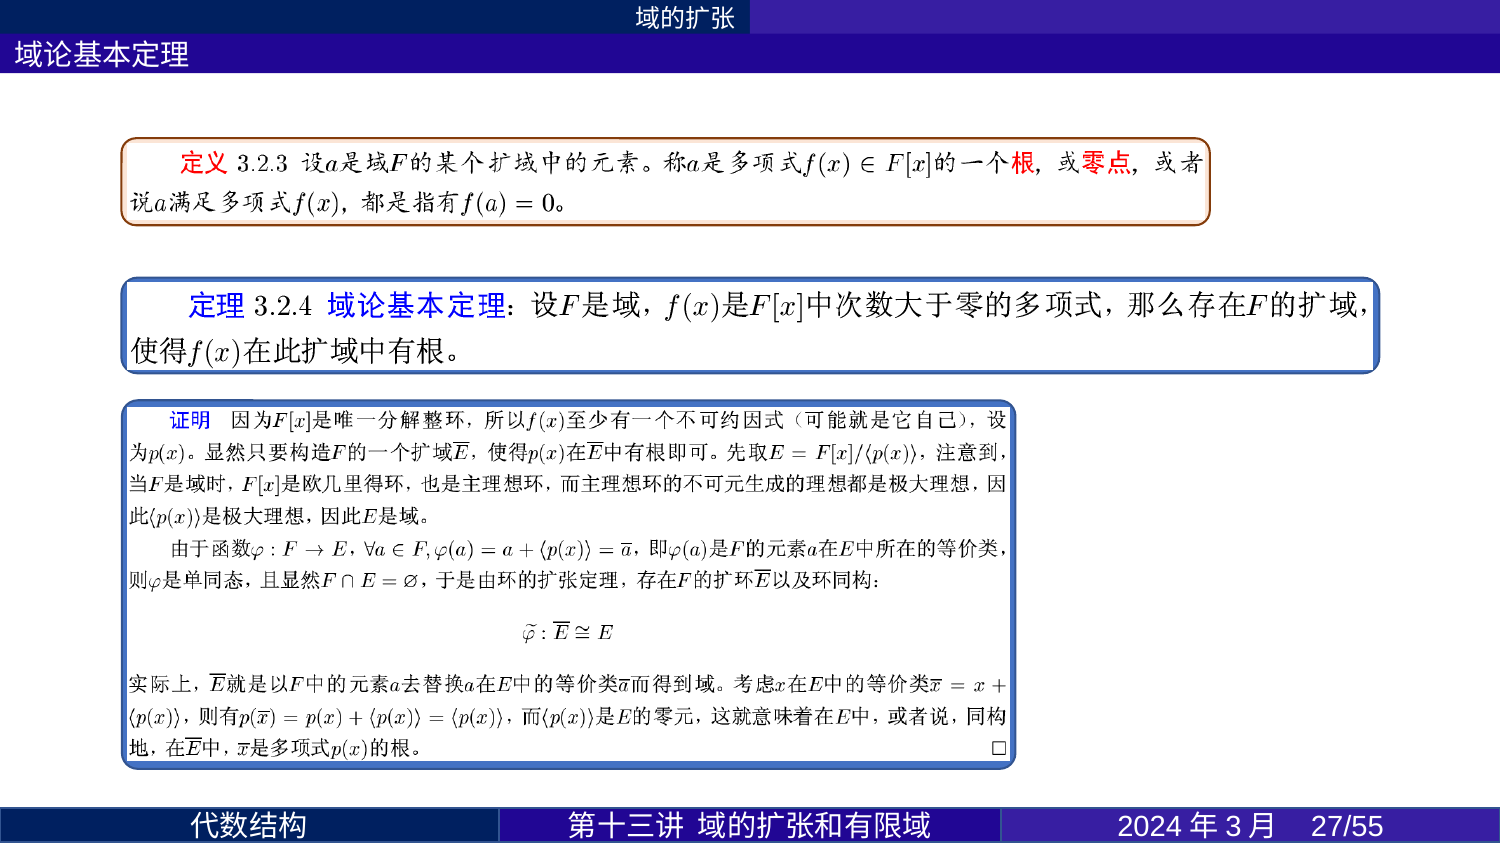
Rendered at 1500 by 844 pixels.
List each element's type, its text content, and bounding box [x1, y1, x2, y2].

text_box 域论基本定理 [0, 33, 1500, 74]
text_box 代数结构 [0, 807, 498, 843]
text_box 第十三讲 域的扩张和有限域 [498, 807, 1000, 843]
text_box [121, 400, 1016, 769]
text_box 2024年3月 /55 [1000, 807, 1500, 843]
text_box [749, 0, 1500, 33]
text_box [121, 277, 1380, 374]
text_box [121, 138, 1210, 226]
text_box 域的扩张 [0, 0, 749, 33]
